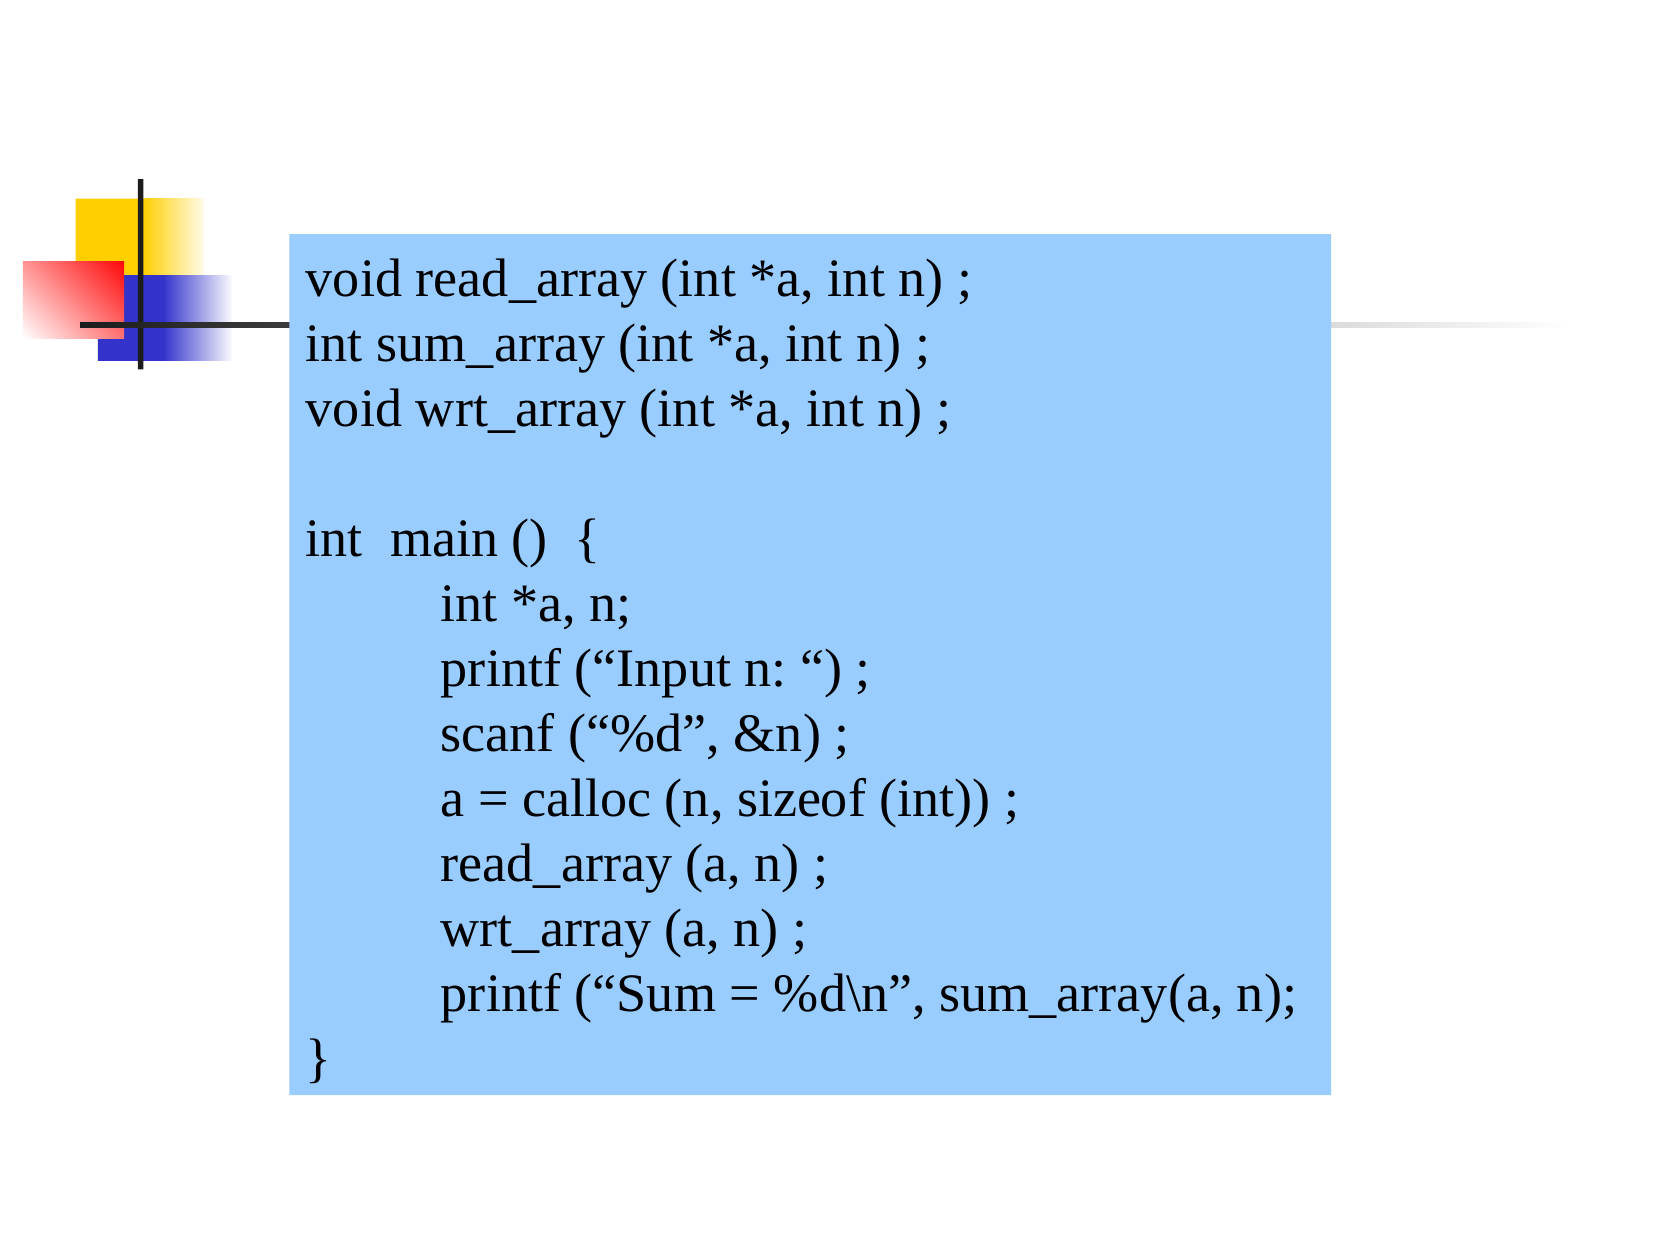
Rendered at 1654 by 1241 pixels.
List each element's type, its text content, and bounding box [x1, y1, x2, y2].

text_box void read_array (int *a, int n) ; int sum_array (int *a, int n) ; void wrt_array (int *a, int n) ; int main () { int *a, n; printf (“Input n: “) ; scanf (“%d”, &n) ; a = calloc (n, sizeof (int)) ; read_array (a, n) ; wrt_array (a, n) ; printf (“Sum = %d\n”, sum_array(a, n); } [289, 234, 1332, 1096]
